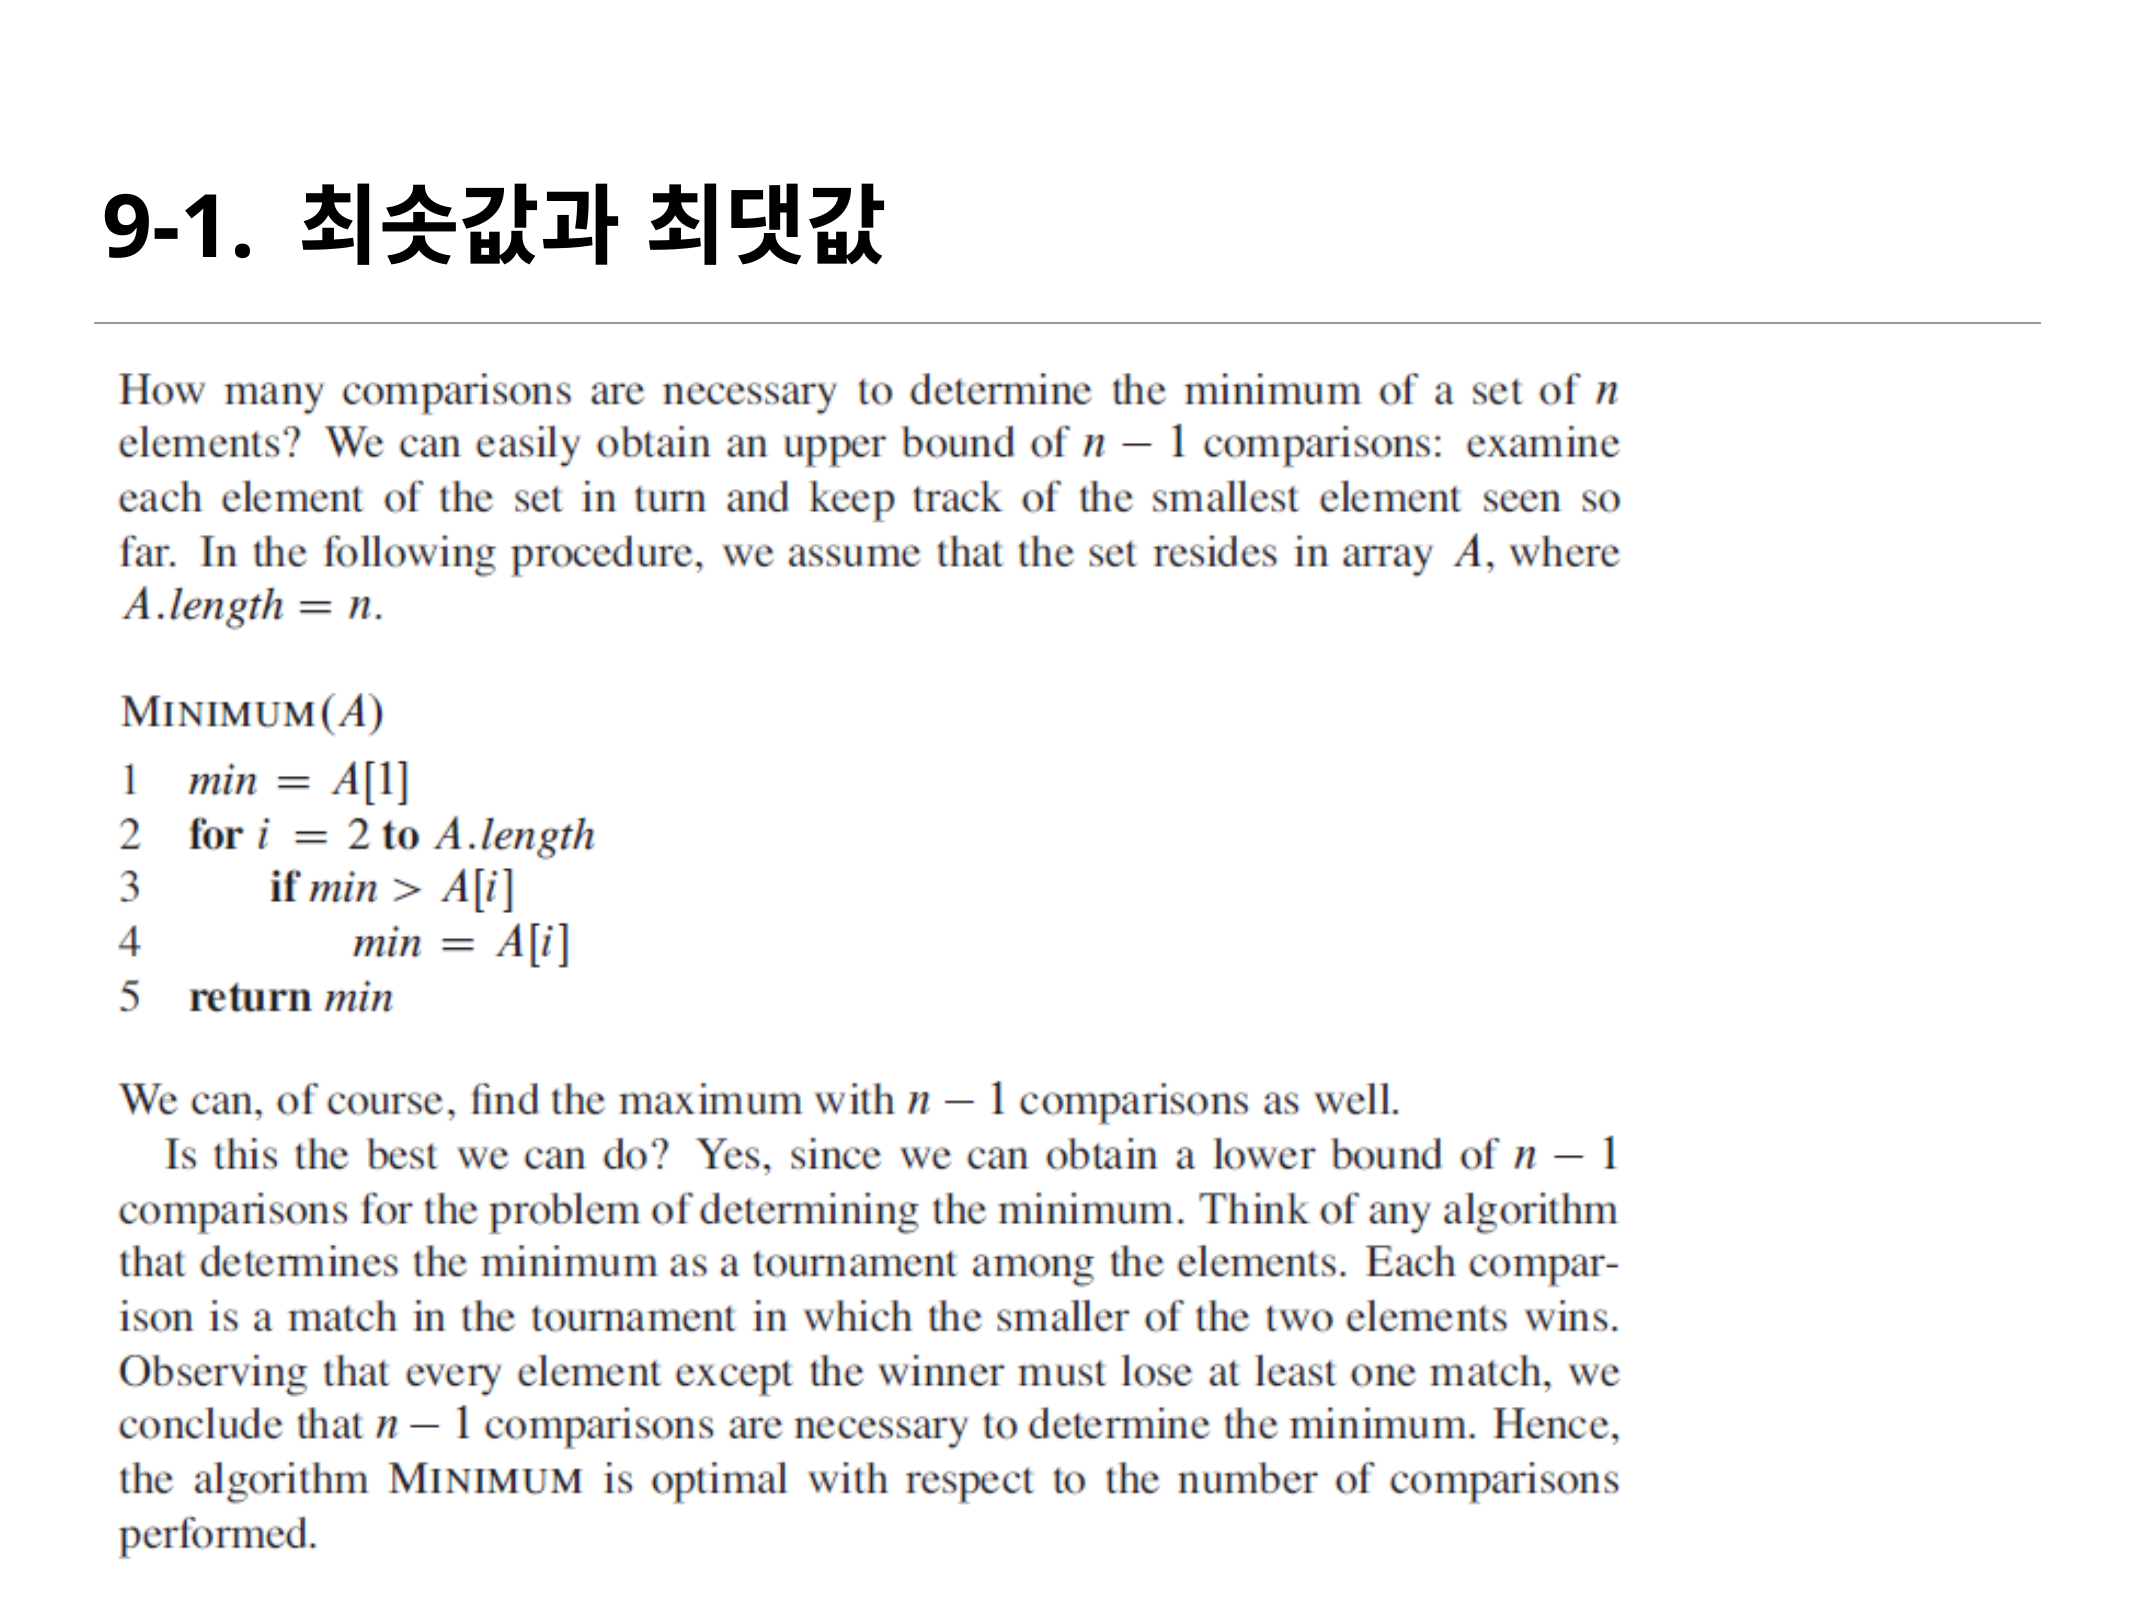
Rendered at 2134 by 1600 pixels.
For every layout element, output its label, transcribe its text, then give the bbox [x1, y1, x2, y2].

picture [93, 339, 1672, 1591]
title 9-1. 최솟값과 최댓값 [93, 53, 2041, 284]
